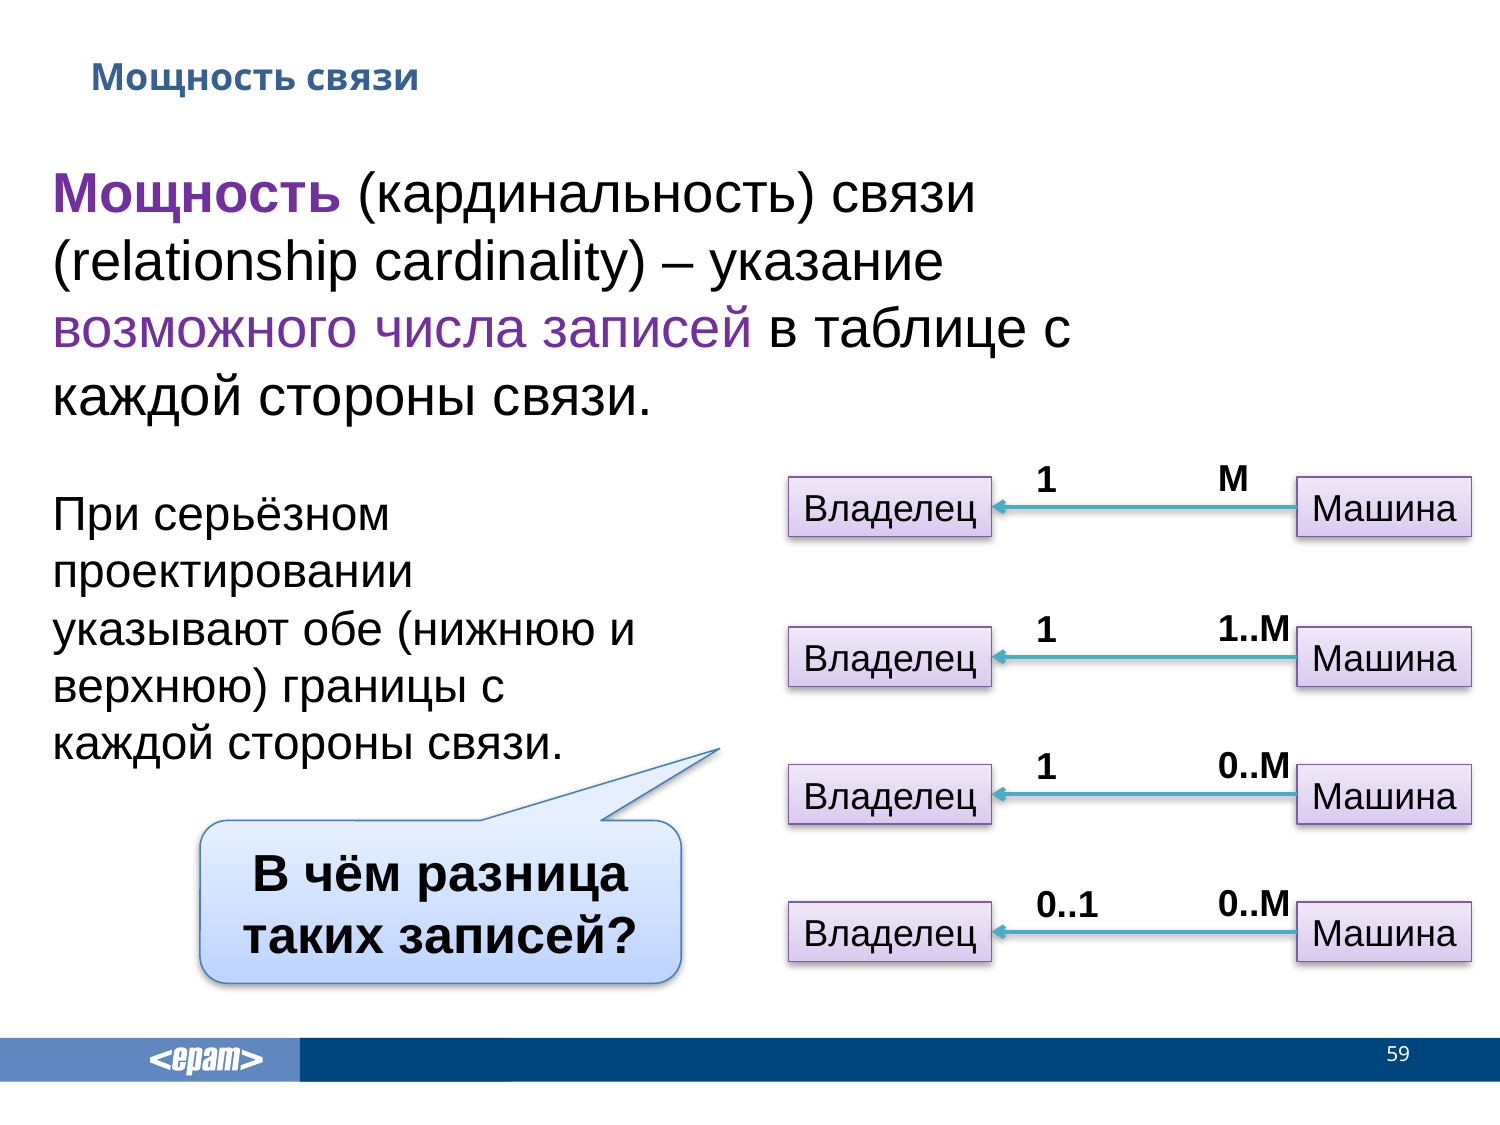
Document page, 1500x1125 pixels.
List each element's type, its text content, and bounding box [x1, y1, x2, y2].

text_box 0..M [1203, 734, 1306, 794]
text_box 1 [1021, 734, 1072, 793]
text_box При серьёзном проектировании указывают обе (нижнюю и верхнюю) границы с каждой стороны связи. [37, 474, 657, 777]
slide_number 59 [1262, 1025, 1425, 1085]
text_box 0..1 [1021, 872, 1114, 931]
text_box Машина [1296, 901, 1472, 962]
text_box Владелец [788, 764, 992, 825]
text_box 1..M [1203, 596, 1306, 657]
text_box Машина [1296, 626, 1472, 687]
text_box M [1203, 446, 1265, 506]
text_box Мощность (кардинальность) связи (relationship cardinality) – указание возможного числа записей в таблице с каждой стороны связи. [37, 149, 1275, 438]
text_box Машина [1296, 476, 1472, 537]
text_box Владелец [788, 901, 992, 962]
title Мощность связи [75, 45, 1425, 163]
text_box В чём разница таких записей? [199, 747, 721, 985]
text_box 1 [1021, 447, 1072, 506]
text_box 1 [1021, 597, 1072, 656]
text_box Машина [1296, 764, 1472, 825]
text_box 0..M [1203, 871, 1306, 932]
text_box Владелец [788, 476, 992, 537]
text_box Владелец [788, 626, 992, 687]
